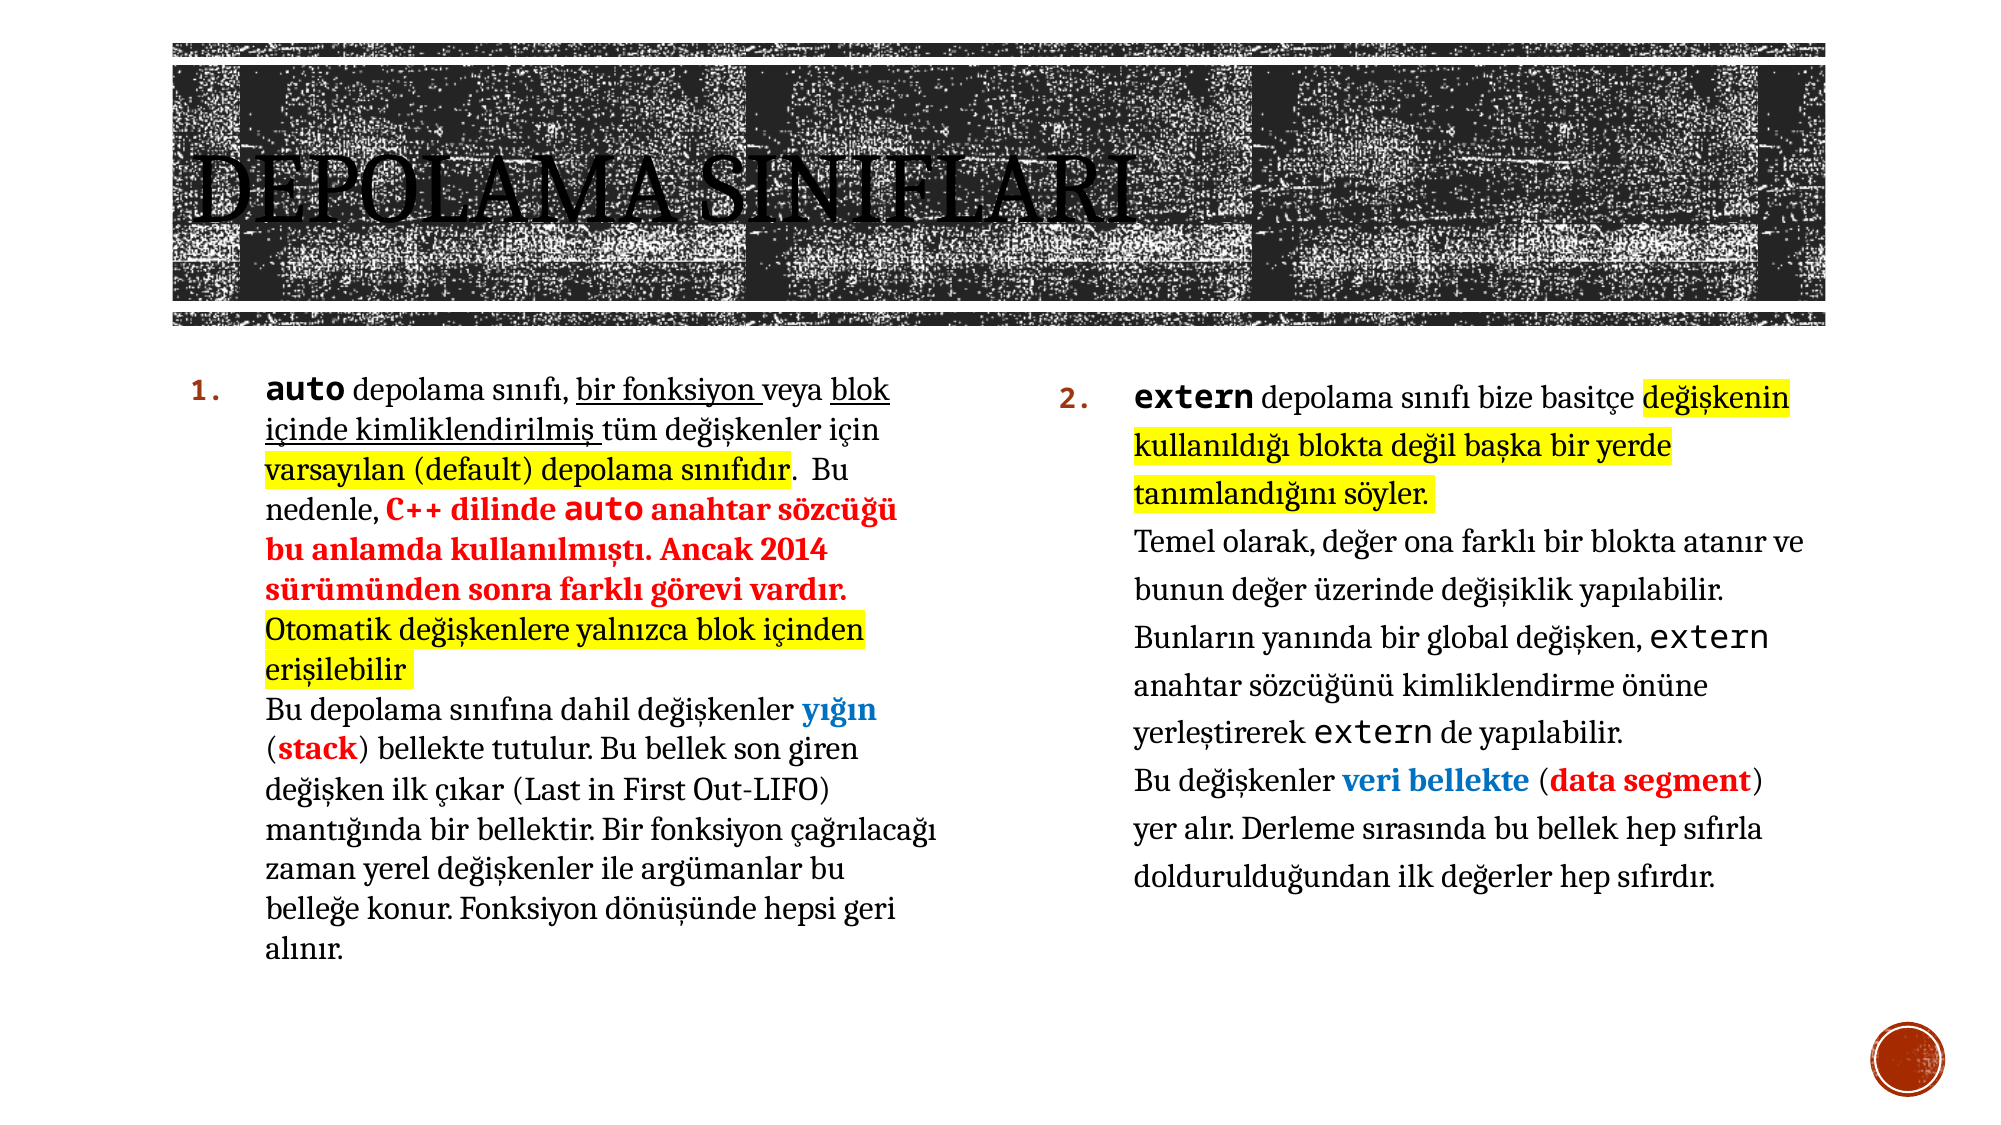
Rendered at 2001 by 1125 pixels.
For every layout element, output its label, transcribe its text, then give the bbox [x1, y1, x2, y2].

title depolama sınıfları [175, 79, 1826, 301]
list auto depolama sınıfı, bir fonksiyon veya blok içinde kimliklendirilmiş tüm değişkenler için varsayılan (default) depolama sınıfıdır. Bu nedenle, C++ dilinde auto anahtar sözcüğü bu anlamda kullanılmıştı. Ancak 2014 sürümünden sonra farklı görevi vardır. Otomatik değişkenlere yalnızca blok içinden erişilebilir Bu depolama sınıfına dahil değişkenler yığın (stack) bellekte tutulur. Bu bellek son giren değişken ilk çıkar (Last in First Out-LIFO) mantığında bir bellektir. Bir fonksiyon çağrılacağı zaman yerel değişkenler ile argümanlar bu belleğe konur. Fonksiyon dönüşünde hepsi geri alınır. [175, 360, 956, 1013]
list extern depolama sınıfı bize basitçe değişkenin kullanıldığı blokta değil başka bir yerde tanımlandığını söyler. Temel olarak, değer ona farklı bir blokta atanır ve bunun değer üzerinde değişiklik yapılabilir. Bunların yanında bir global değişken, extern anahtar sözcüğünü kimliklendirme önüne yerleştirerek extern de yapılabilir. Bu değişkenler veri bellekte (data segment) yer alır. Derleme sırasında bu bellek hep sıfırla doldurulduğundan ilk değerler hep sıfırdır. [1043, 360, 1824, 1013]
